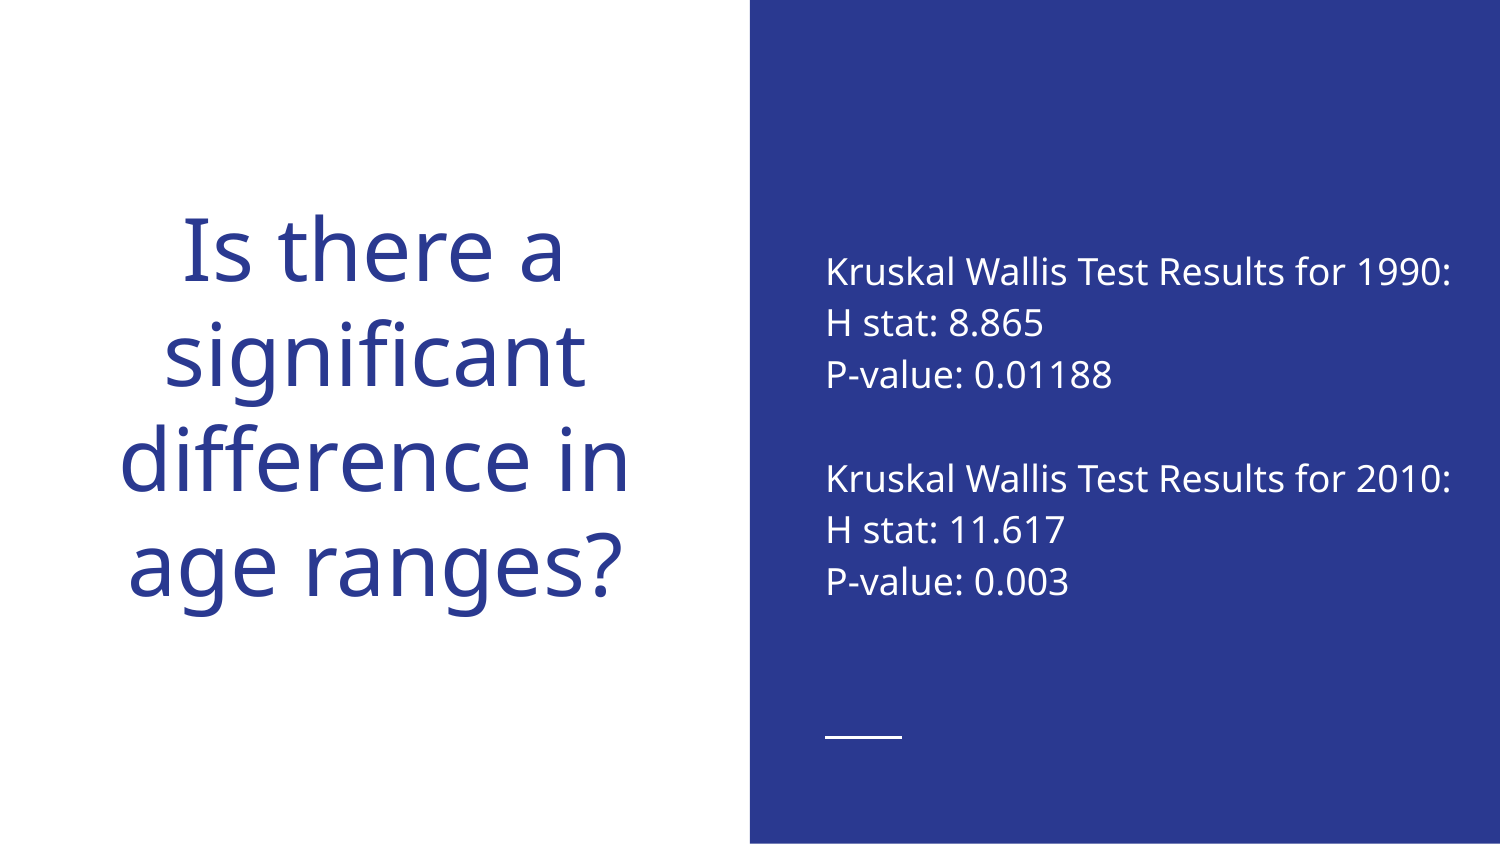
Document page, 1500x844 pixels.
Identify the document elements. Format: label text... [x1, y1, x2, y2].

title Is there a significant difference in age ranges? [43, 188, 708, 630]
list Kruskal Wallis Test Results for 1990: H stat: 8.865 P-value: 0.01188 Kruskal Wallis Test Results for 2010: H stat: 11.617 P-value: 0.003 [810, 118, 1474, 725]
